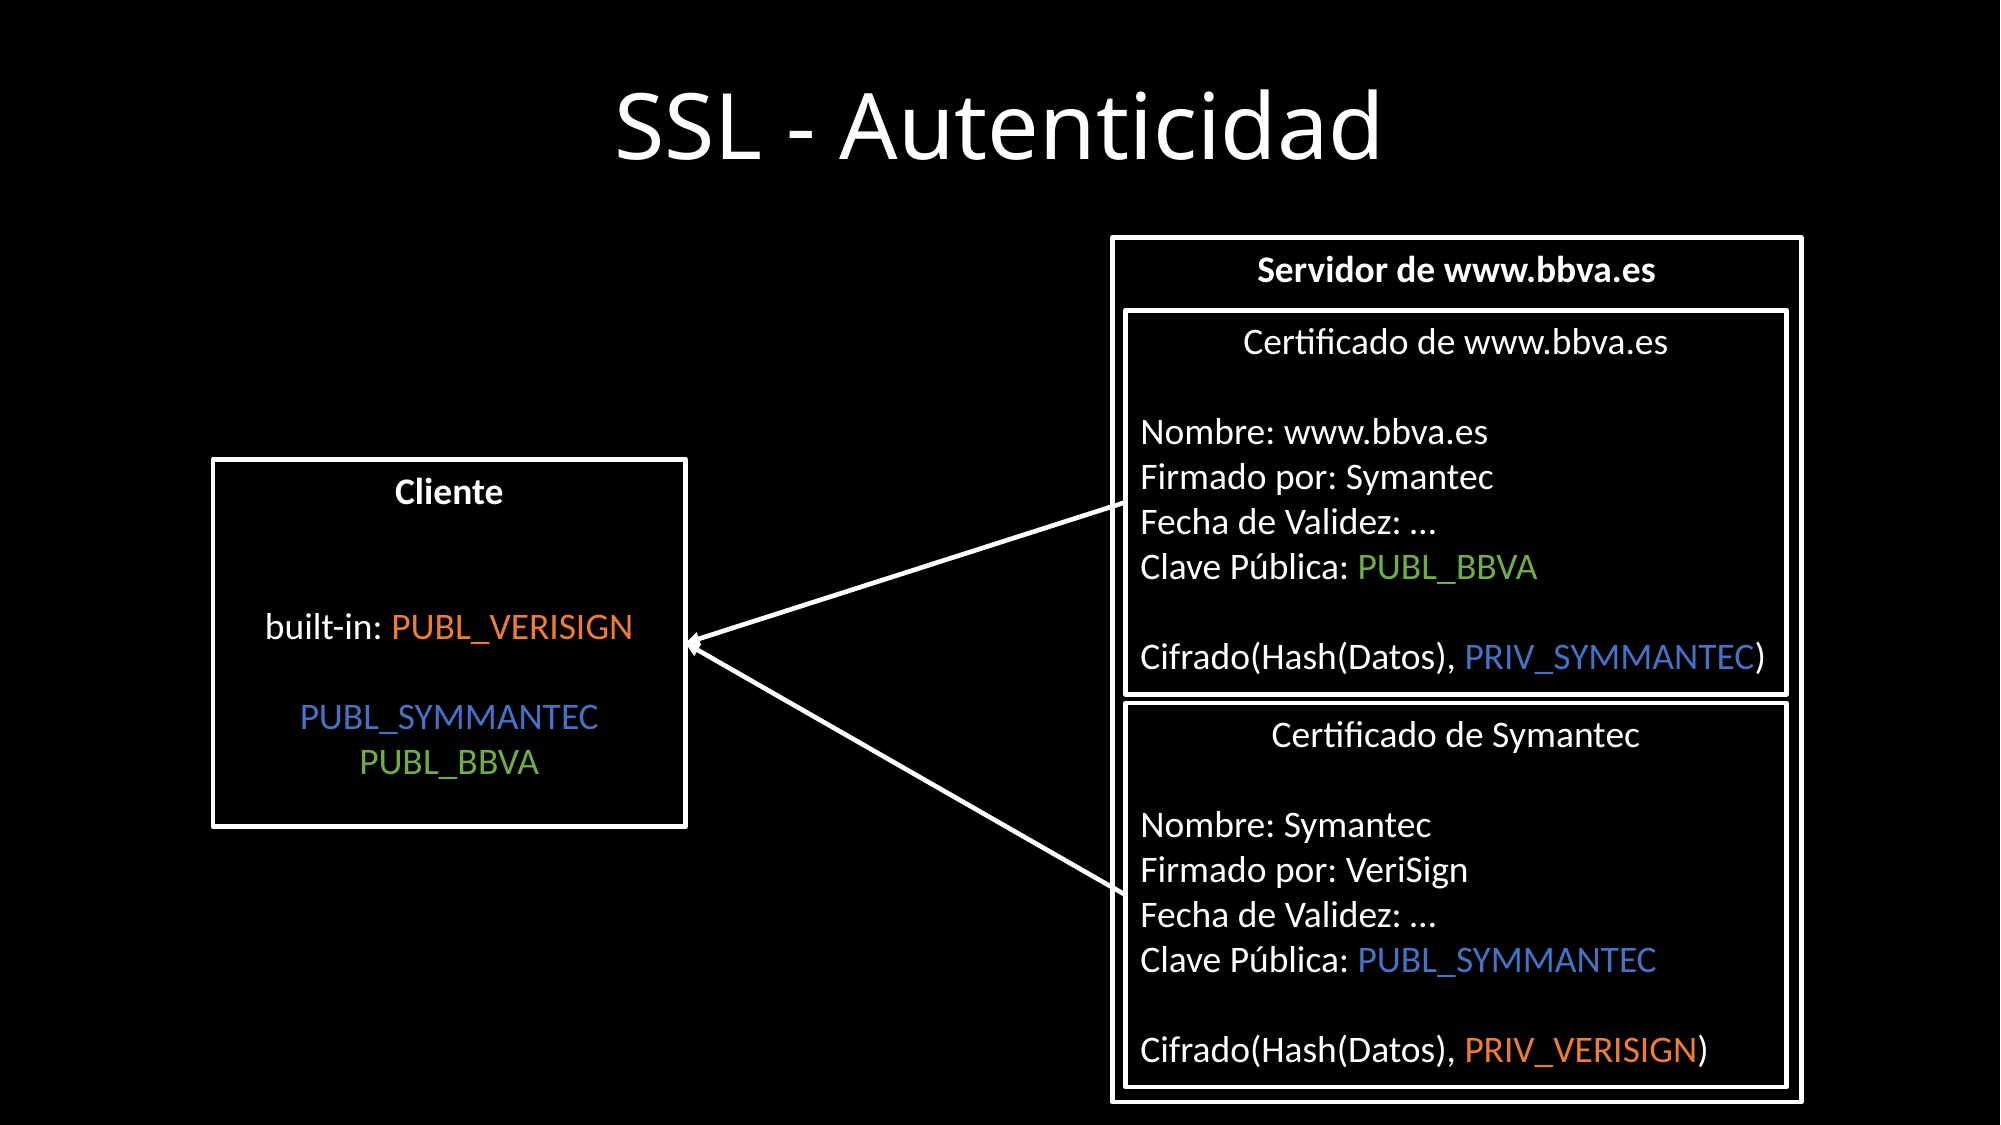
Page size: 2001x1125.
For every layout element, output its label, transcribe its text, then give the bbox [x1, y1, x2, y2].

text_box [685, 643, 1126, 896]
text_box Cliente built-in: PUBL_VERISIGN PUBL_SYMMANTEC PUBL_BBVA [213, 459, 686, 827]
text_box Certificado de Symantec Nombre: Symantec Firmado por: VeriSign Fecha de Validez: … Clave Pública: PUBL_SYMMANTEC Cifrado(Hash(Datos), PRIV_VERISIGN) [1125, 702, 1787, 1087]
text_box Servidor de www.bbva.es [1112, 237, 1802, 1103]
title SSL - Autenticidad [137, 21, 1863, 239]
text_box Certificado de www.bbva.es Nombre: www.bbva.es Firmado por: Symantec Fecha de Validez: … Clave Pública: PUBL_BBVA Cifrado(Hash(Datos), PRIV_SYMMANTEC) [1125, 310, 1787, 695]
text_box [685, 502, 1126, 643]
